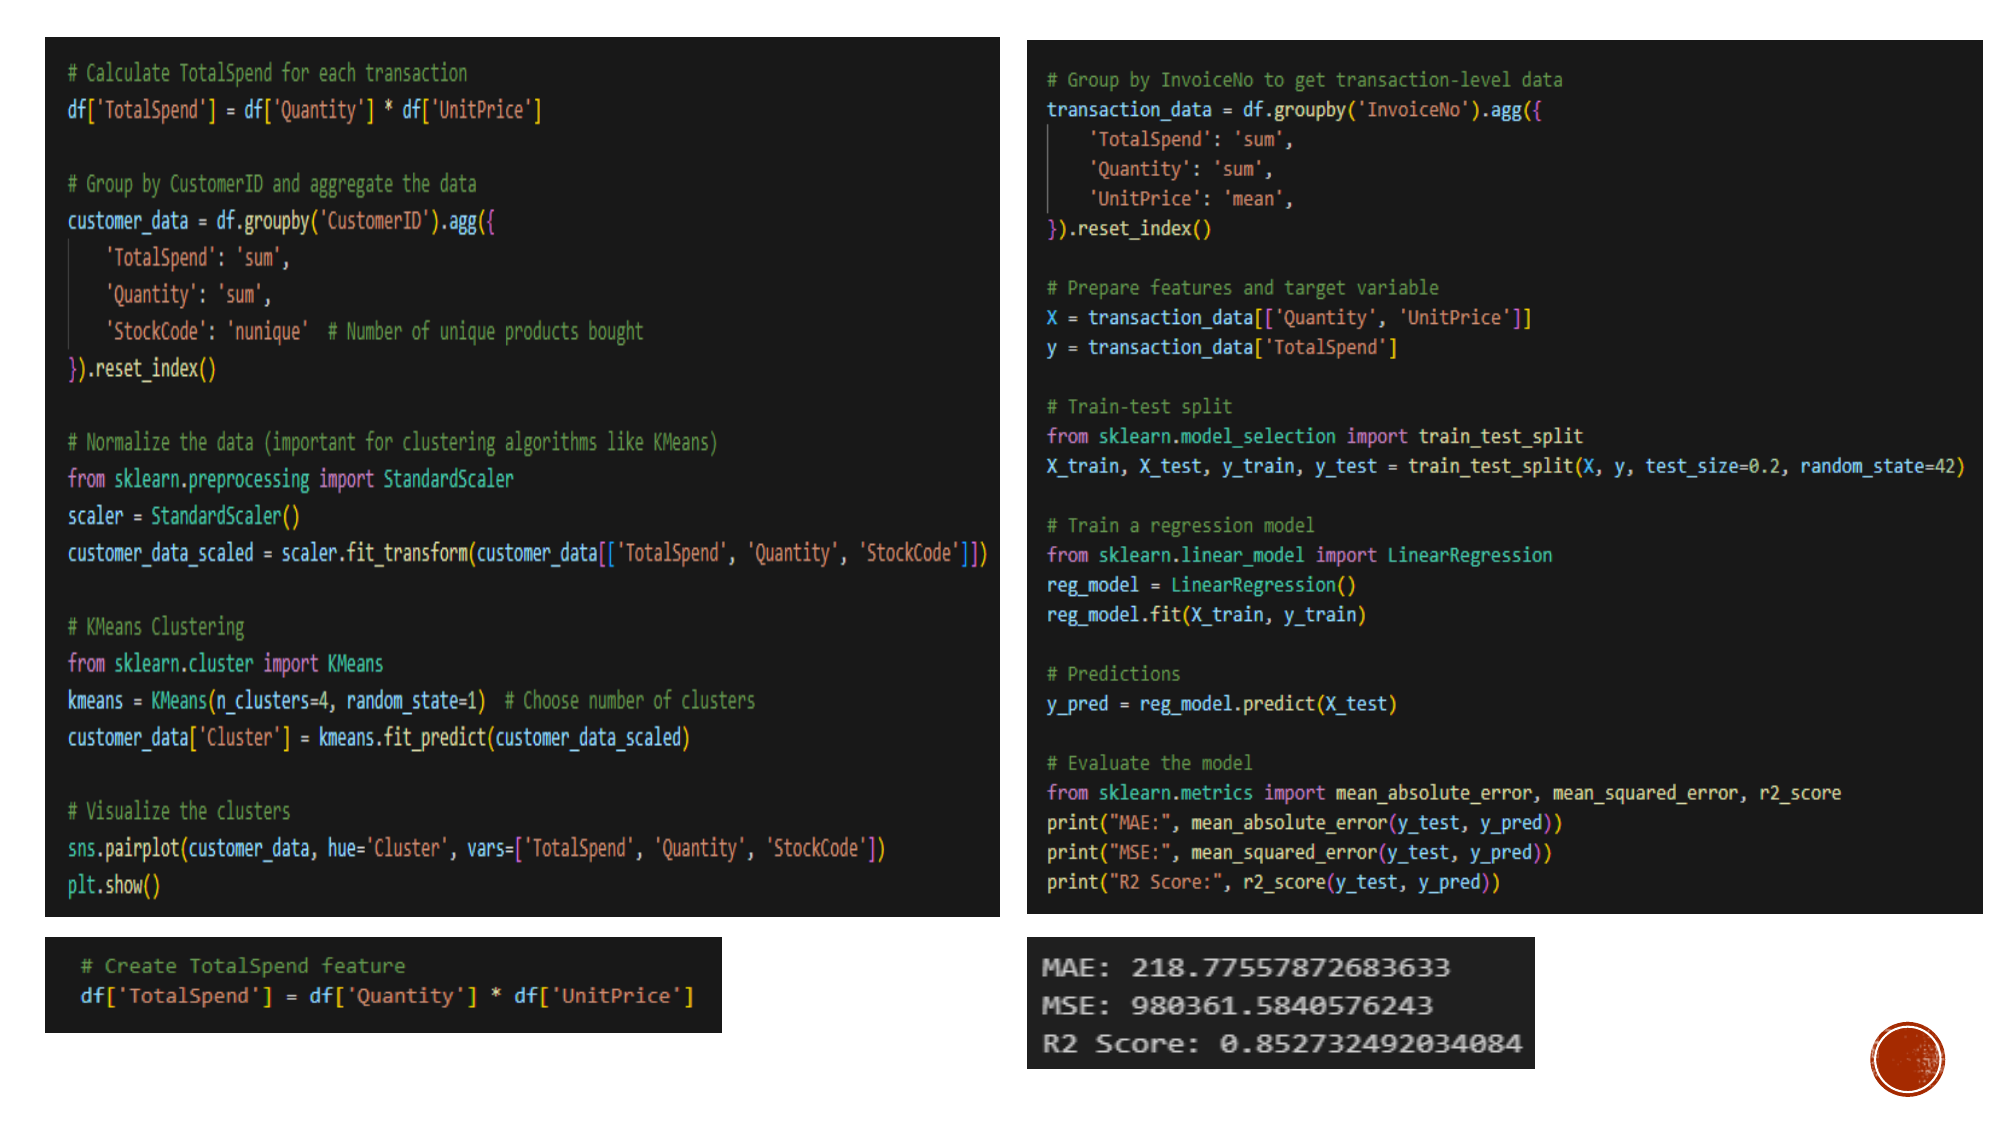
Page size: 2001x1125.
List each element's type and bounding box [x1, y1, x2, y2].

picture [45, 37, 1000, 917]
picture [1027, 40, 1983, 914]
picture [45, 937, 722, 1033]
picture [1027, 937, 1535, 1069]
